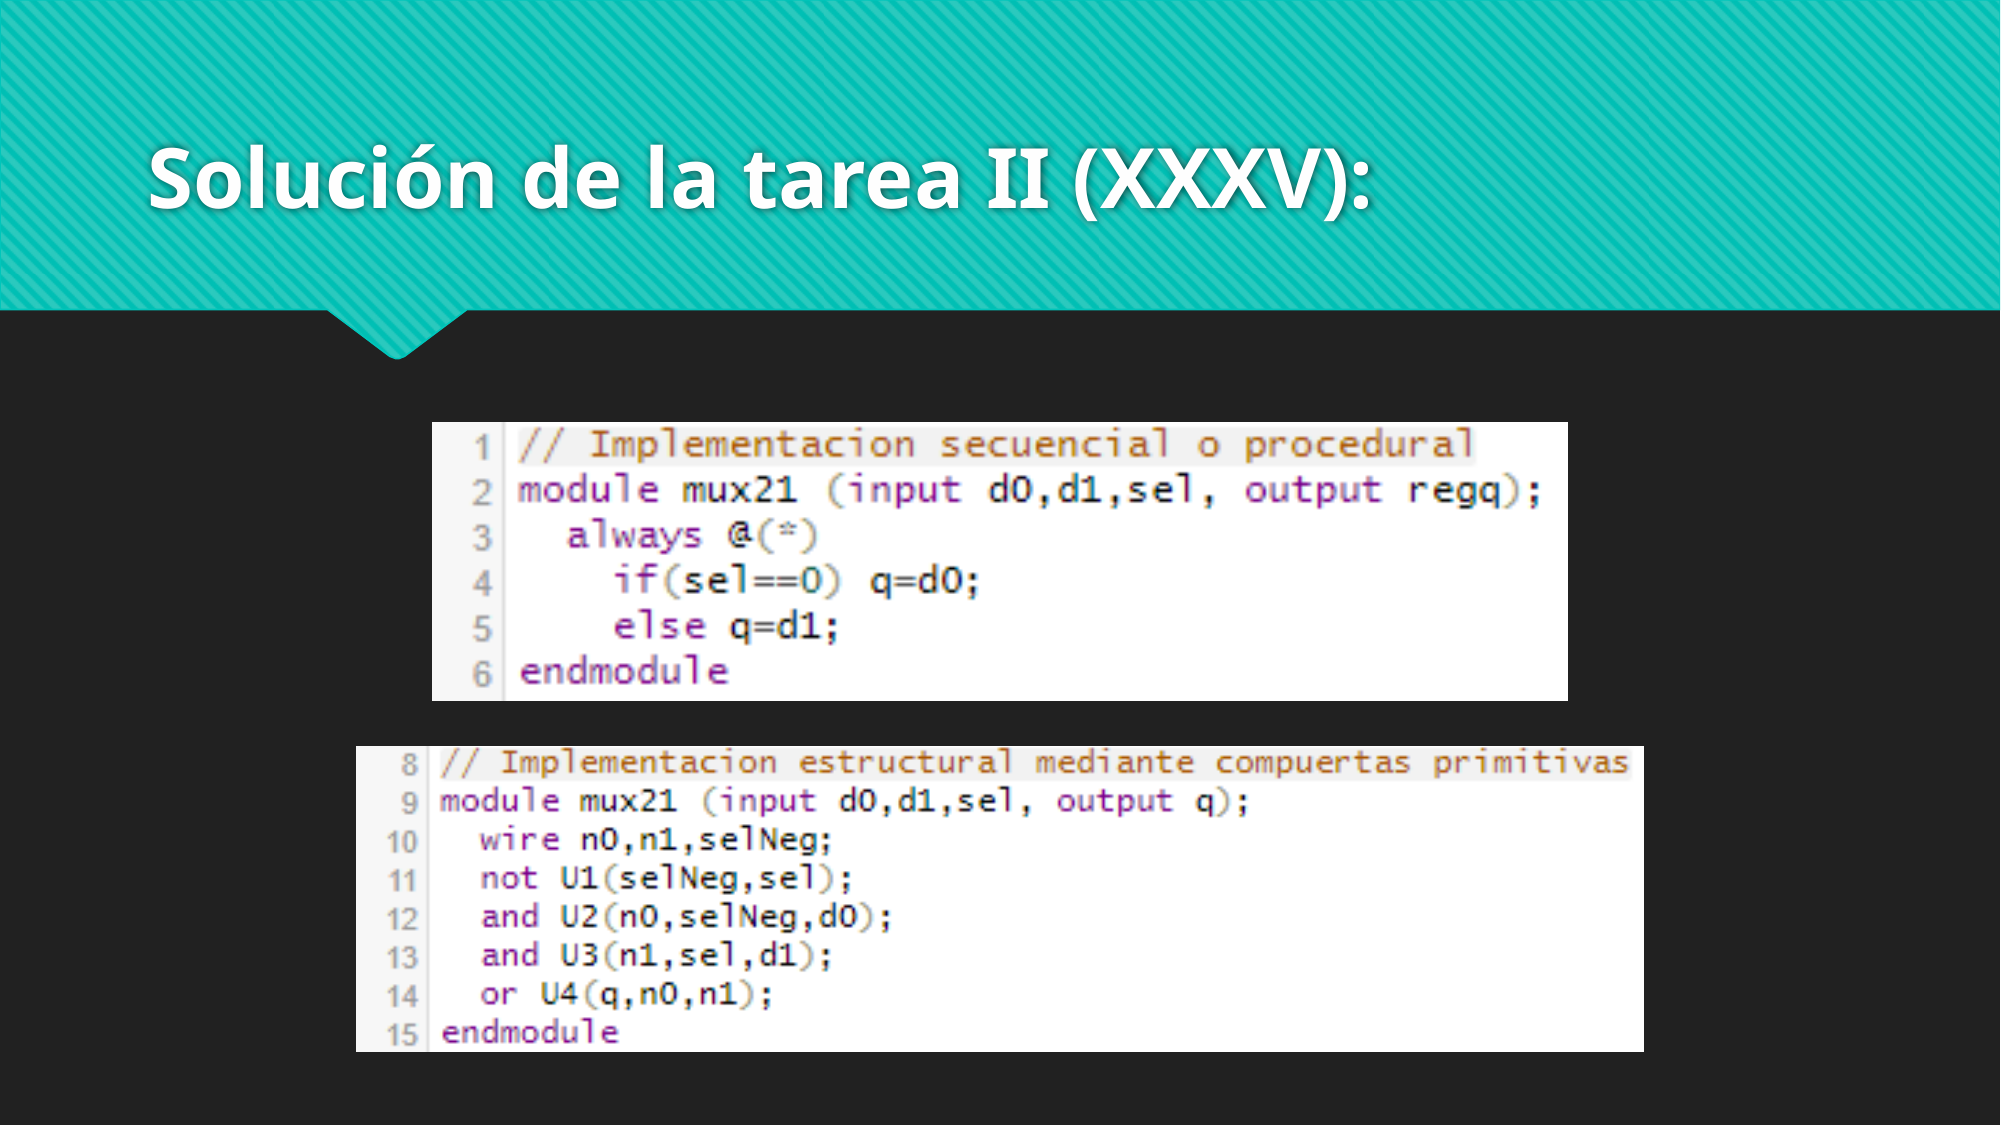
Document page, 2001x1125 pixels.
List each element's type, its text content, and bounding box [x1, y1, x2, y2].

picture [356, 746, 1644, 1052]
title Solución de la tarea II (XXXV): [132, 73, 1868, 233]
picture [431, 422, 1568, 701]
